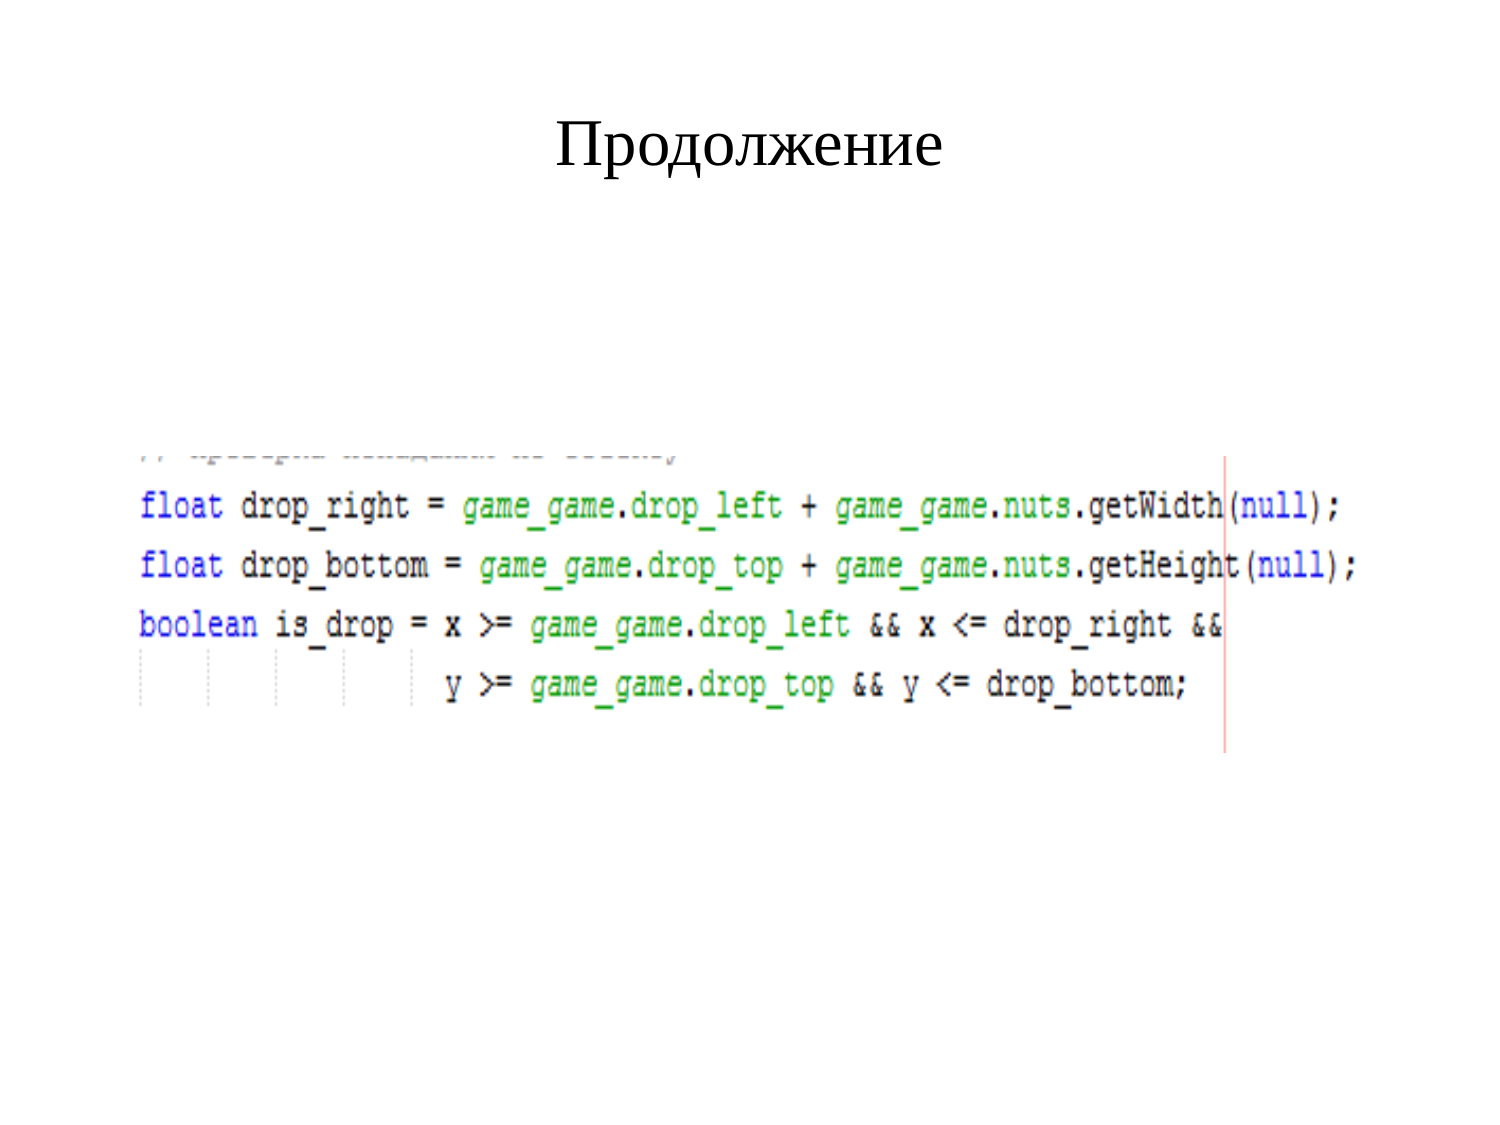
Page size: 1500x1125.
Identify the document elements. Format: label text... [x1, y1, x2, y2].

picture [123, 455, 1398, 754]
title Продолжение [75, 45, 1425, 233]
